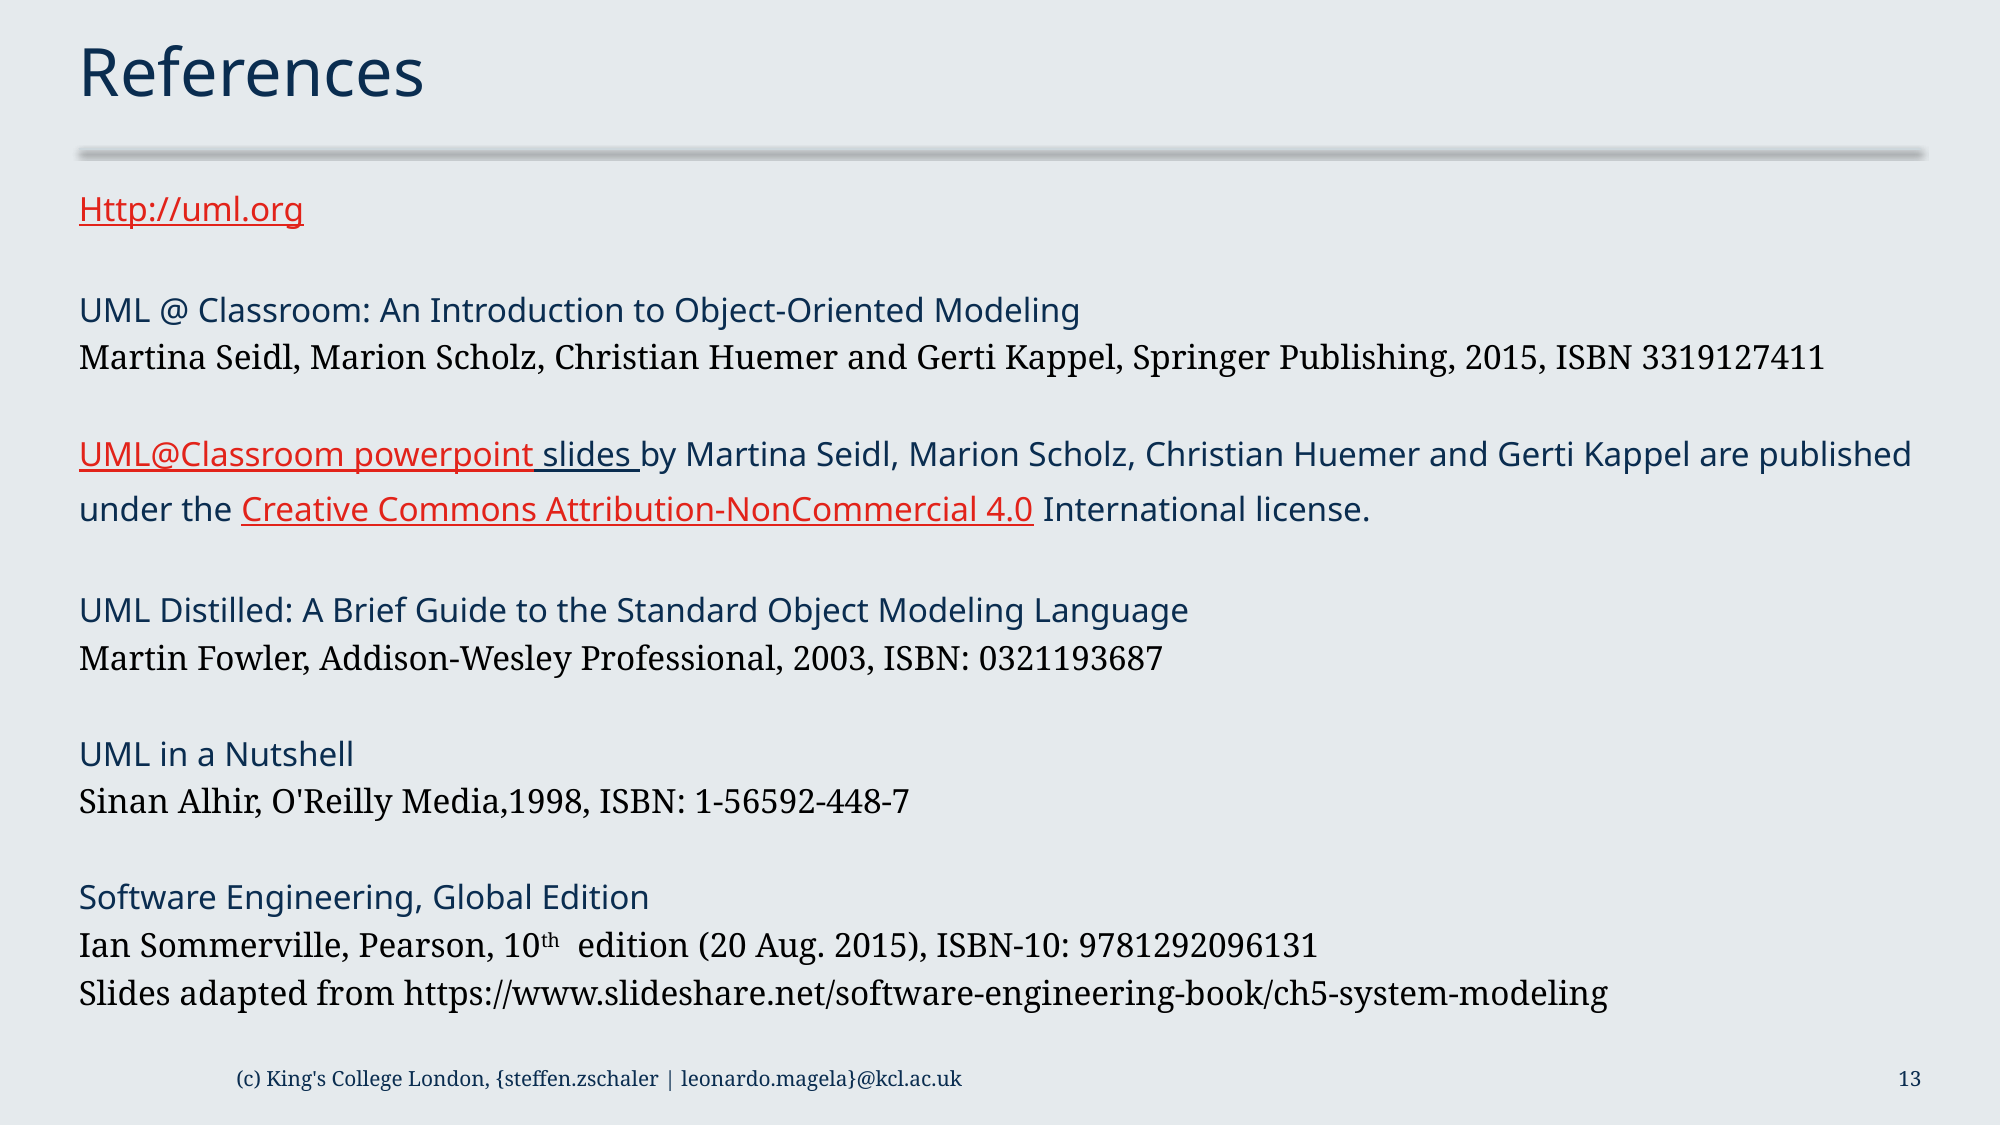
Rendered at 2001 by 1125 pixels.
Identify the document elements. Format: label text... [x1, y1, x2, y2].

footer (c) King's College London, {steffen.zschaler | leonardo.magela}@kcl.ac.uk [236, 1065, 1763, 1125]
list Http://uml.org UML @ Classroom: An Introduction to Object-Oriented Modeling Martina Seidl, Marion Scholz, Christian Huemer and Gerti Kappel, Springer Publishing, 2015, ISBN 3319127411 UML@Classroom powerpoint slides by Martina Seidl, Marion Scholz, Christian Huemer and Gerti Kappel are published under the Creative Commons Attribution-NonCommercial 4.0 International license. UML Distilled: A Brief Guide to the Standard Object Modeling Language Martin Fowler, Addison-Wesley Professional, 2003, ISBN: 0321193687 UML in a Nutshell Sinan Alhir, O'Reilly Media,1998, ISBN: 1-56592-448-7 Software Engineering, Global Edition Ian Sommerville, Pearson, 10th edition (20 Aug. 2015), ISBN-10: 9781292096131 Slides adapted from https://www.slideshare.net/software-engineering-book/ch5-system-modeling [78, 178, 1922, 976]
title References [78, 29, 1922, 148]
slide_number 13 [1763, 1065, 1922, 1125]
